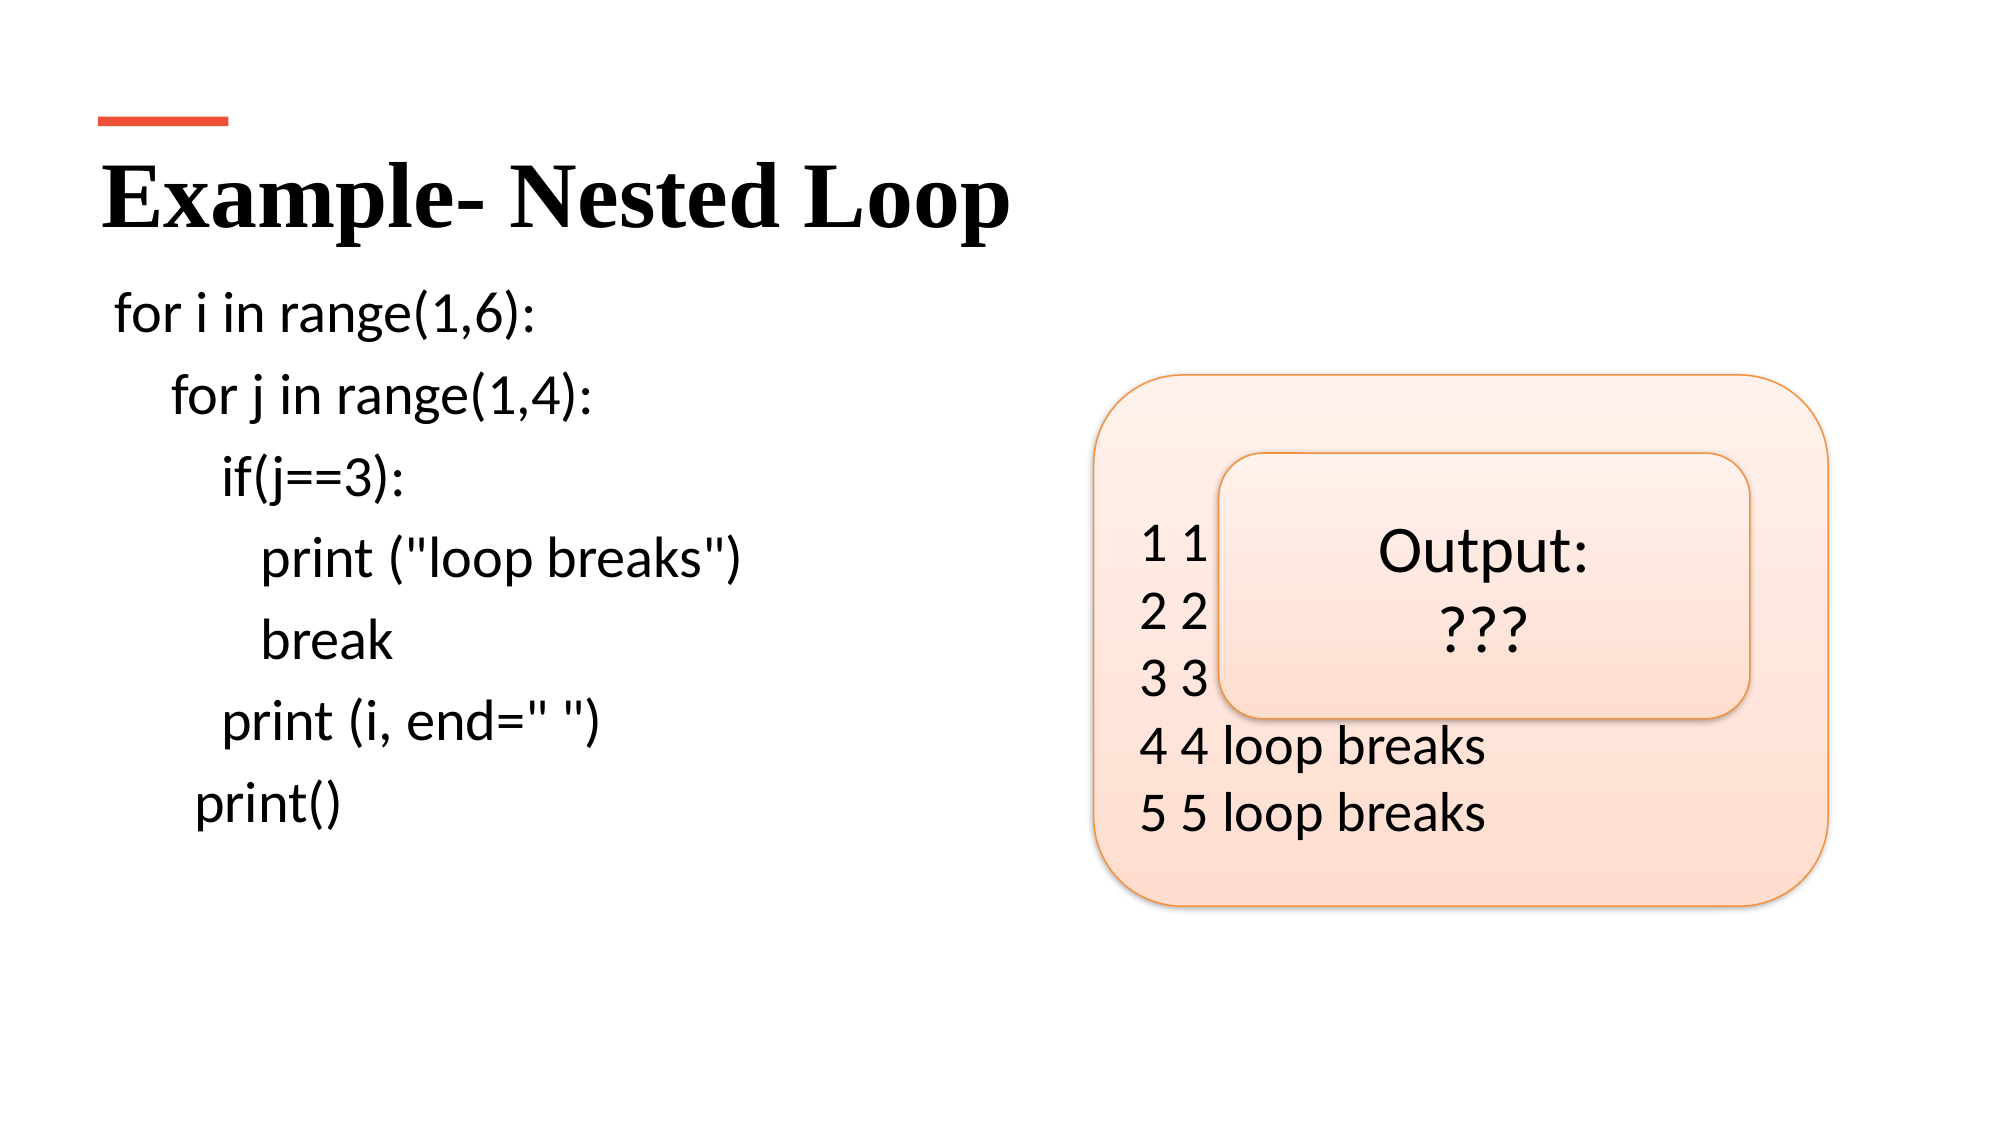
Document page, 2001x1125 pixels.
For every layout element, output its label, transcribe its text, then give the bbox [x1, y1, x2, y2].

text_box Example- Nested Loop [86, 126, 1914, 254]
text_box Output: ??? [1217, 452, 1751, 720]
text_box Output: 1 1 loop breaks 2 2 loop breaks 3 3 loop breaks 4 4 loop breaks 5 5 loop breaks [1092, 374, 1829, 907]
text_box [96, 115, 231, 128]
list for i in range(1,6): for j in range(1,4): if(j==3): print ("loop breaks") break print (i, end=" ") print() [99, 267, 984, 1055]
